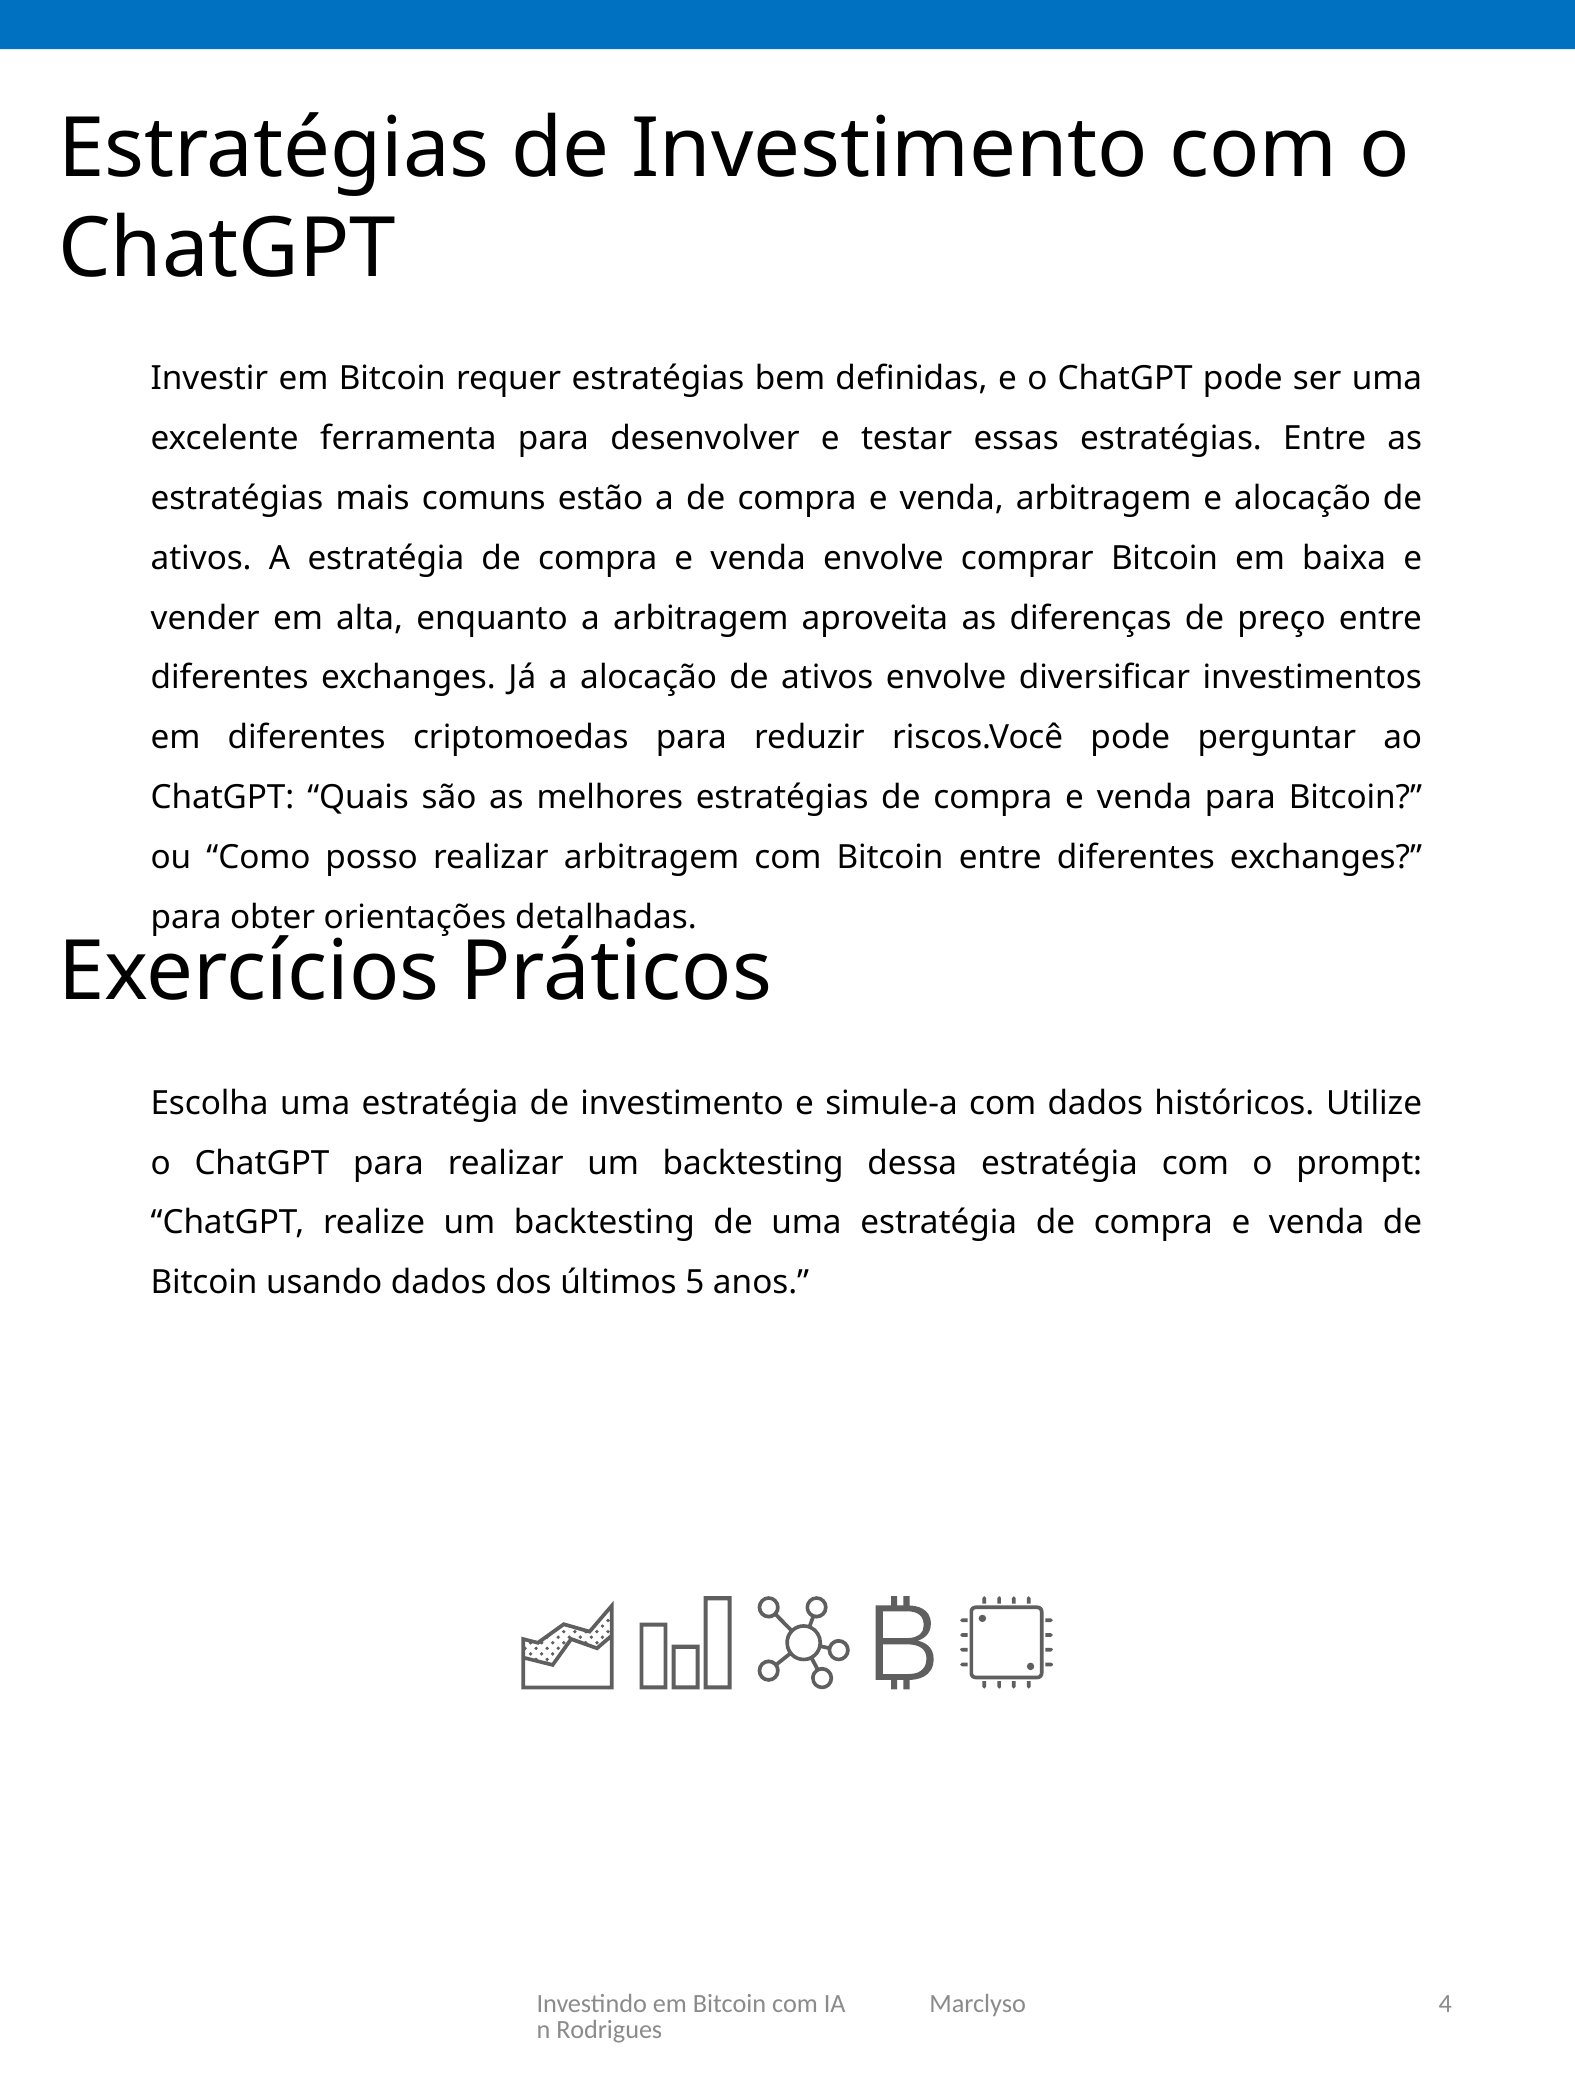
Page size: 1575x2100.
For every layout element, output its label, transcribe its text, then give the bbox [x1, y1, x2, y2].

footer Investindo em Bitcoin com IA Marclyson Rodrigues [521, 1946, 1054, 2059]
slide_number 4 [1112, 1946, 1467, 2059]
text_box Exercícios Práticos [58, 916, 1517, 1017]
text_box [521, 1596, 1054, 1690]
text_box Estratégias de Investimento com o ChatGPT [58, 92, 1517, 293]
text_box Escolha uma estratégia de investimento e simule-a com dados históricos. Utilize o ChatGPT para realizar um backtesting dessa estratégia com o prompt: “ChatGPT, realize um backtesting de uma estratégia de compra e venda de Bitcoin usando dados dos últimos 5 anos.” [150, 1060, 1425, 1301]
text_box Investir em Bitcoin requer estratégias bem definidas, e o ChatGPT pode ser uma excelente ferramenta para desenvolver e testar essas estratégias. Entre as estratégias mais comuns estão a de compra e venda, arbitragem e alocação de ativos. A estratégia de compra e venda envolve comprar Bitcoin em baixa e vender em alta, enquanto a arbitragem aproveita as diferenças de preço entre diferentes exchanges. Já a alocação de ativos envolve diversificar investimentos em diferentes criptomoedas para reduzir riscos.Você pode perguntar ao ChatGPT: “Quais são as melhores estratégias de compra e venda para Bitcoin?” ou “Como posso realizar arbitragem com Bitcoin entre diferentes exchanges?” para obter orientações detalhadas. [150, 336, 1425, 916]
text_box [0, 0, 1575, 50]
